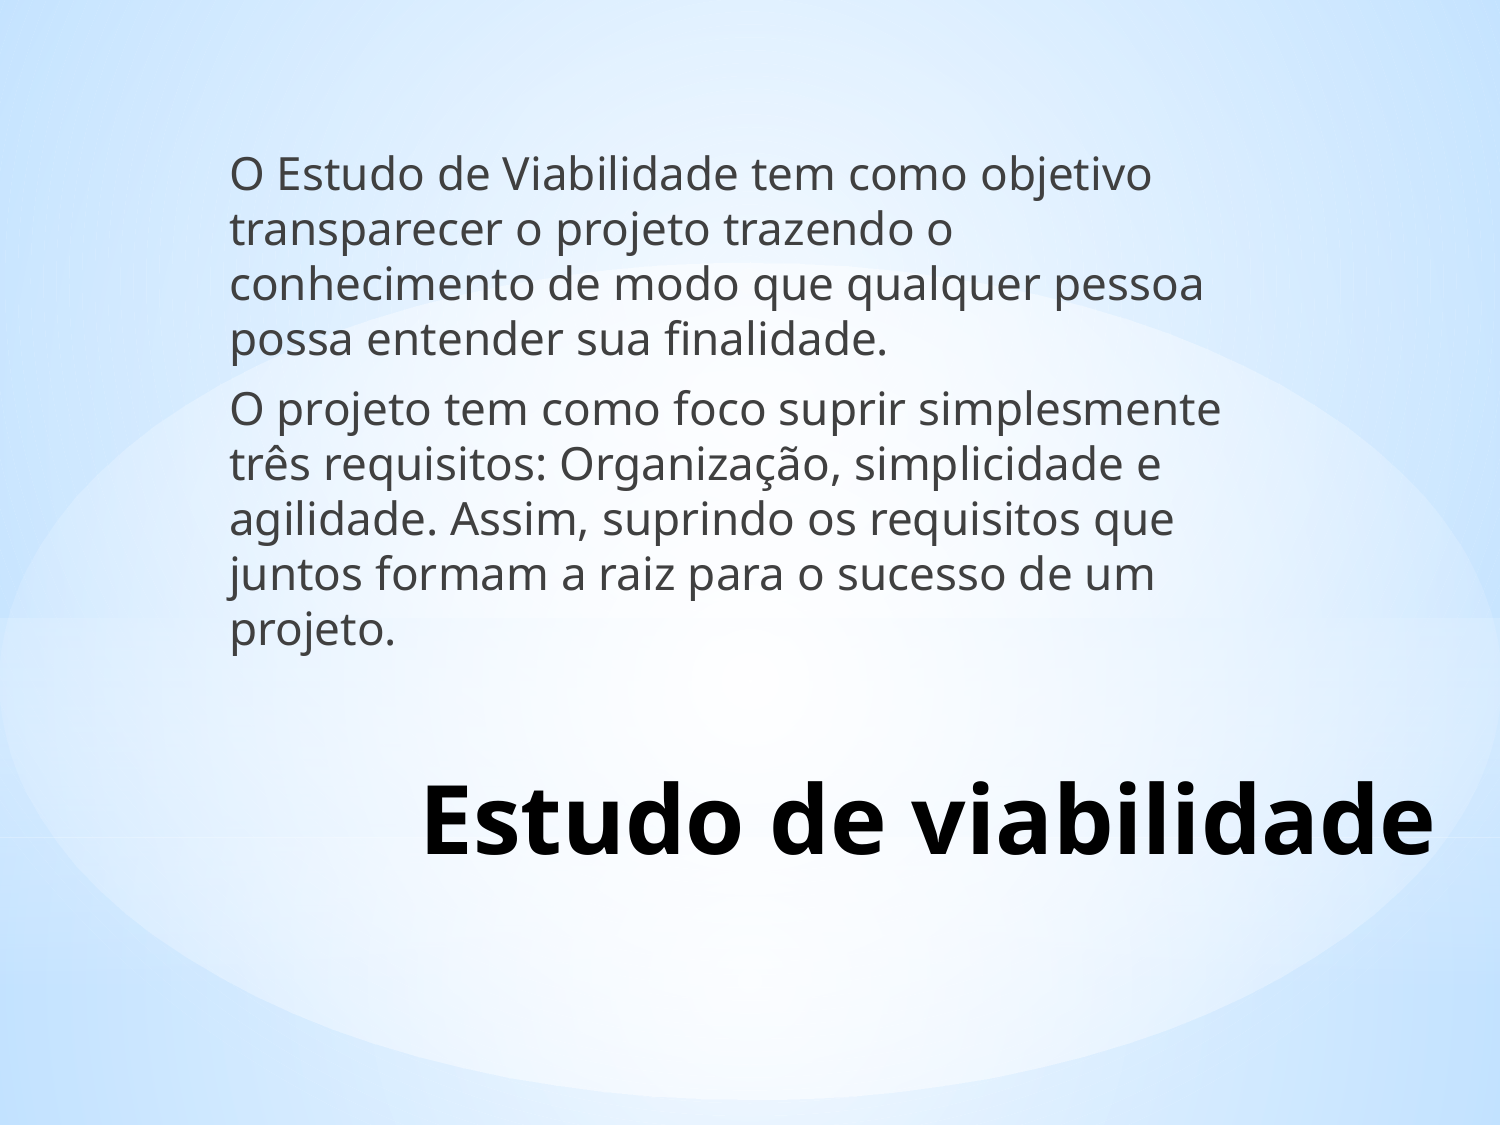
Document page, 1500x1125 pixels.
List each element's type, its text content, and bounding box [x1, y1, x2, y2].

list O Estudo de Viabilidade tem como objetivo transparecer o projeto trazendo o conhecimento de modo que qualquer pessoa possa entender sua finalidade. O projeto tem como foco suprir simplesmente três requisitos: Organização, simplicidade e agilidade. Assim, suprindo os requisitos que juntos formam a raiz para o sucesso de um projeto. [206, 137, 1257, 708]
title Estudo de viabilidade [383, 751, 1453, 939]
